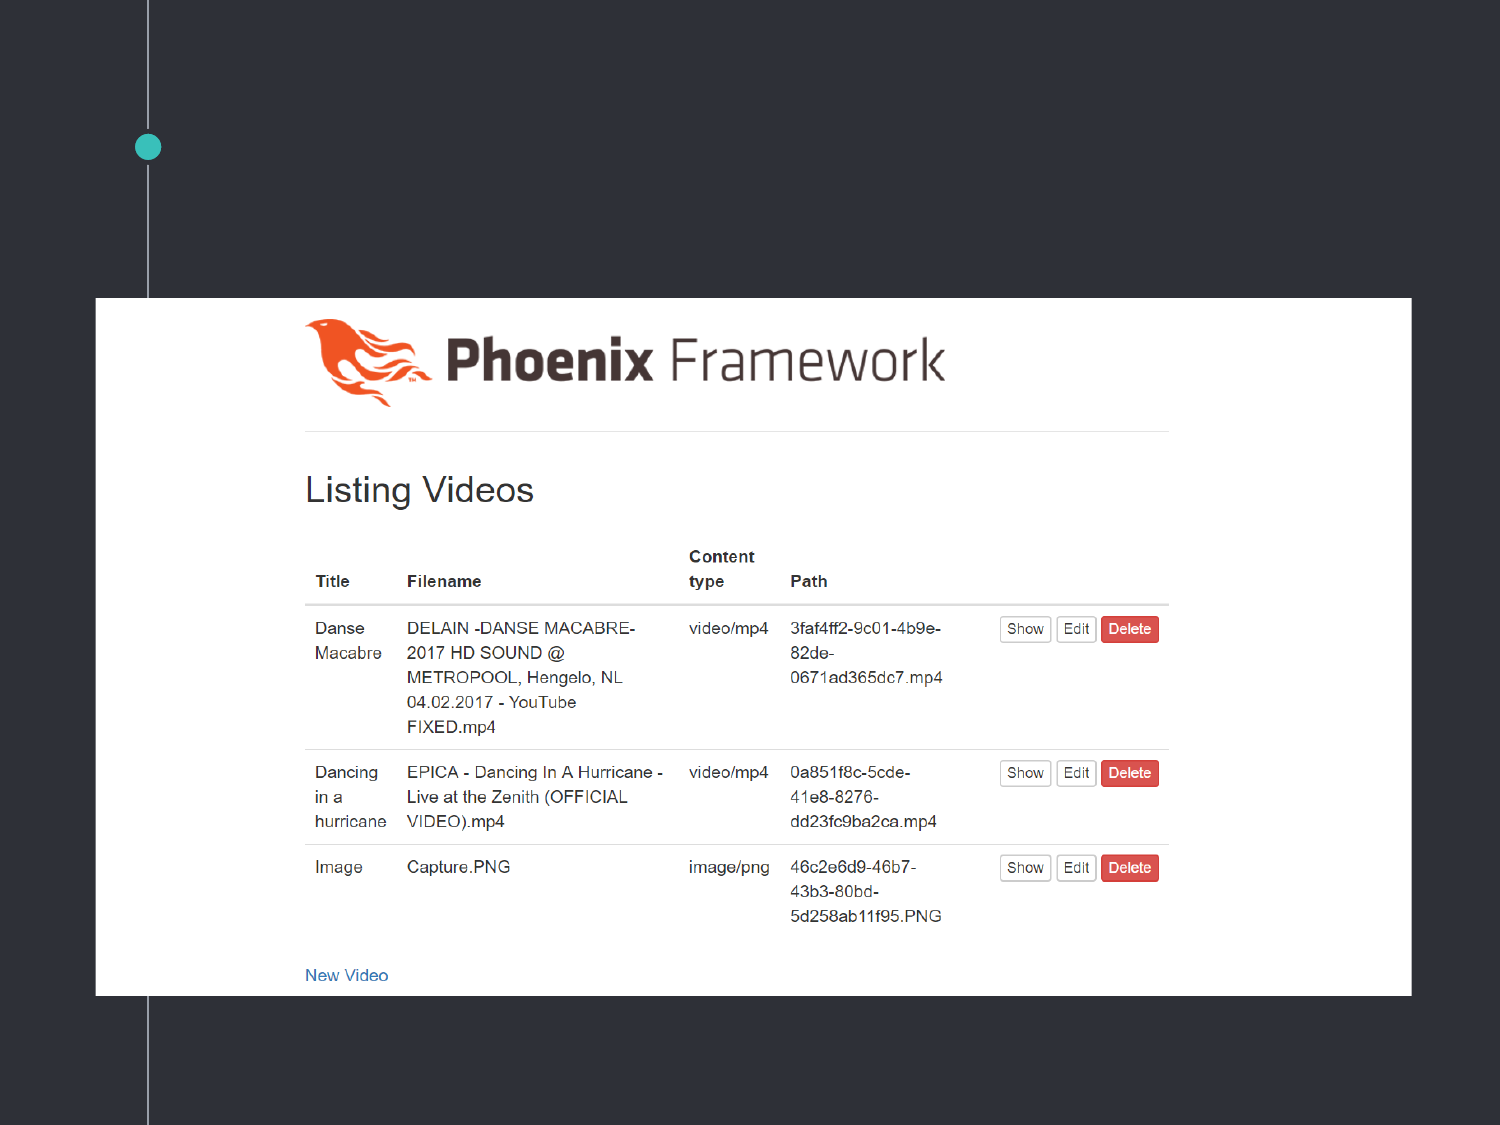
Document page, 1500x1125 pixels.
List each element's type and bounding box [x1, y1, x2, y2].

picture [95, 298, 1412, 996]
